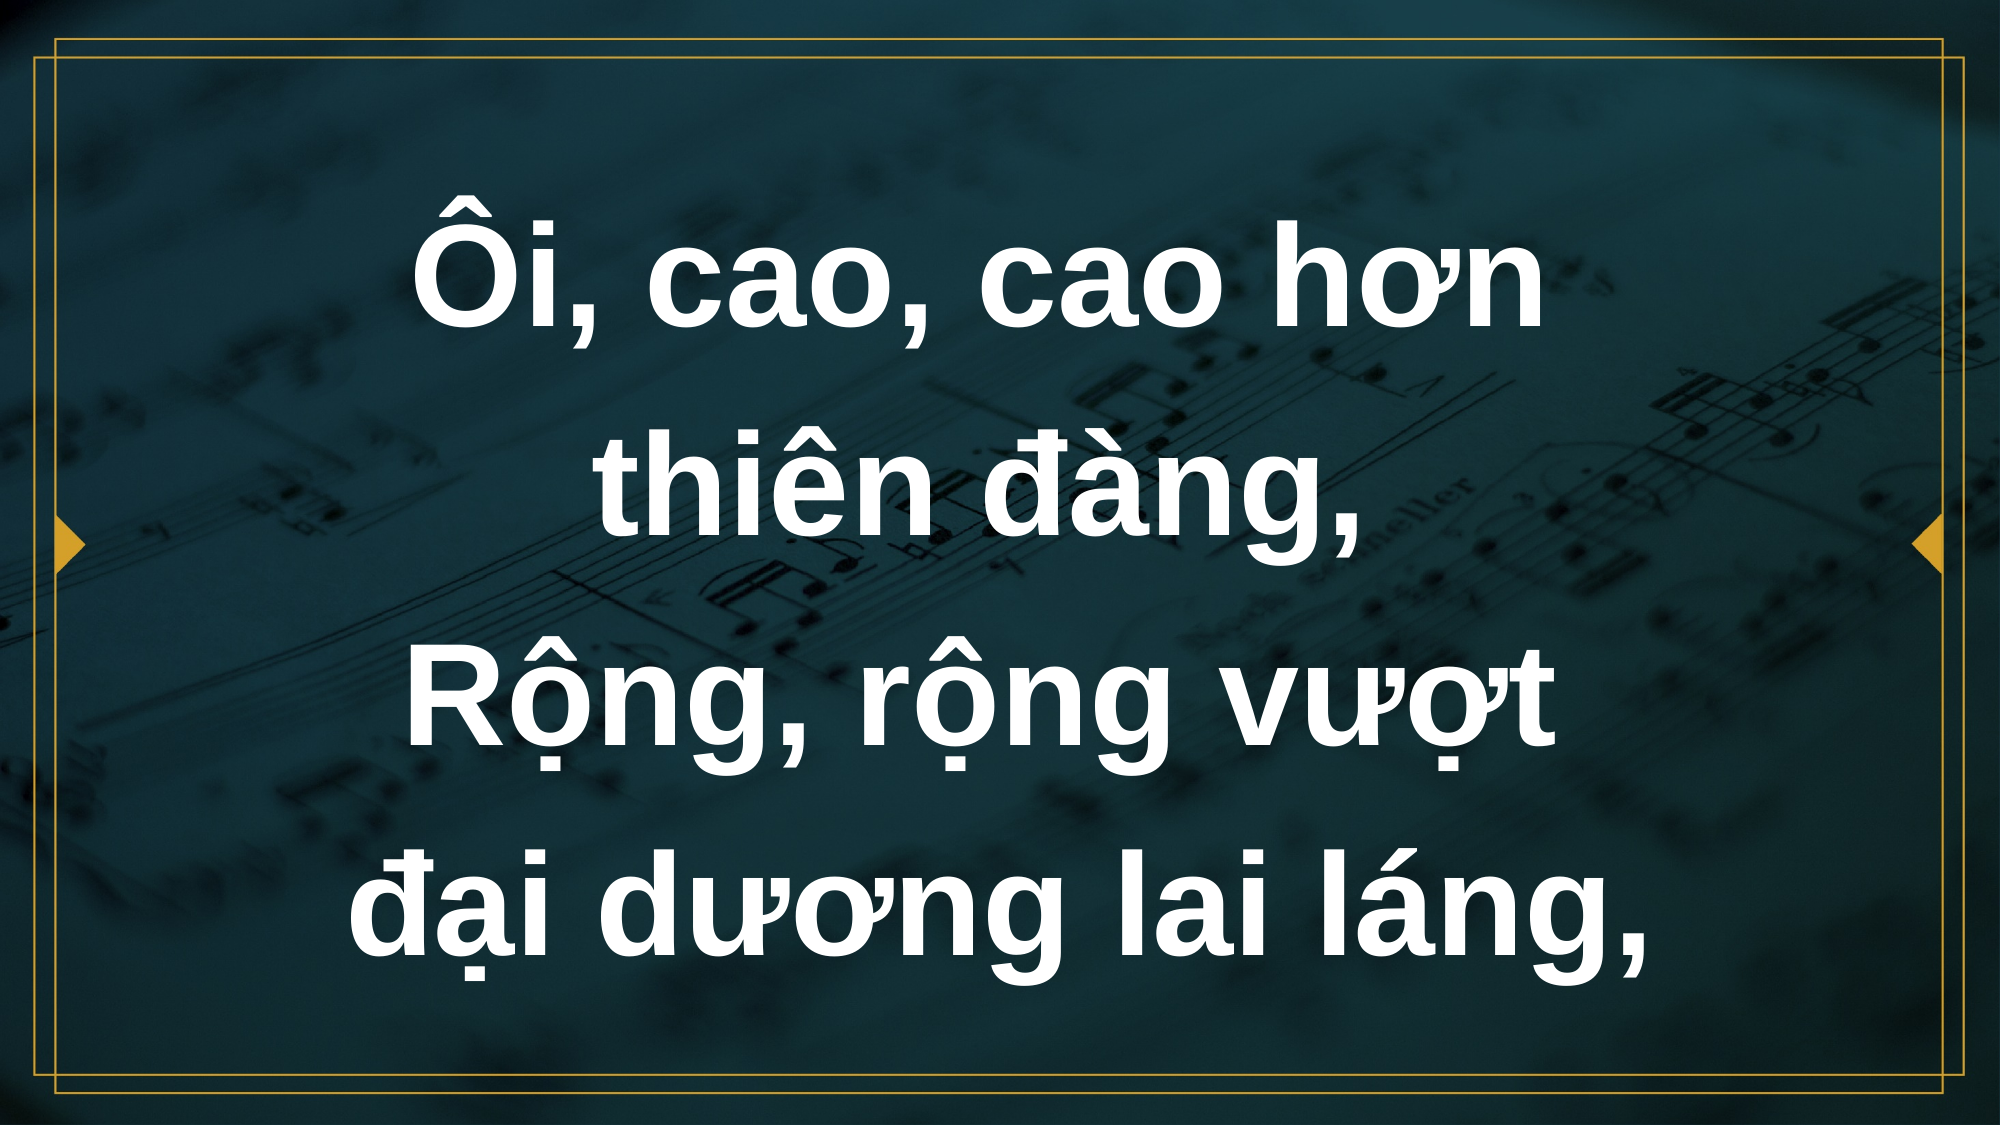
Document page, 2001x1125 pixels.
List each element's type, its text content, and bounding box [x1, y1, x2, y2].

title Ôi, cao, cao hơn thiên đàng, Rộng, rộng vượt đại dương lai láng, [55, 53, 1945, 1077]
picture [0, 0, 2000, 1125]
